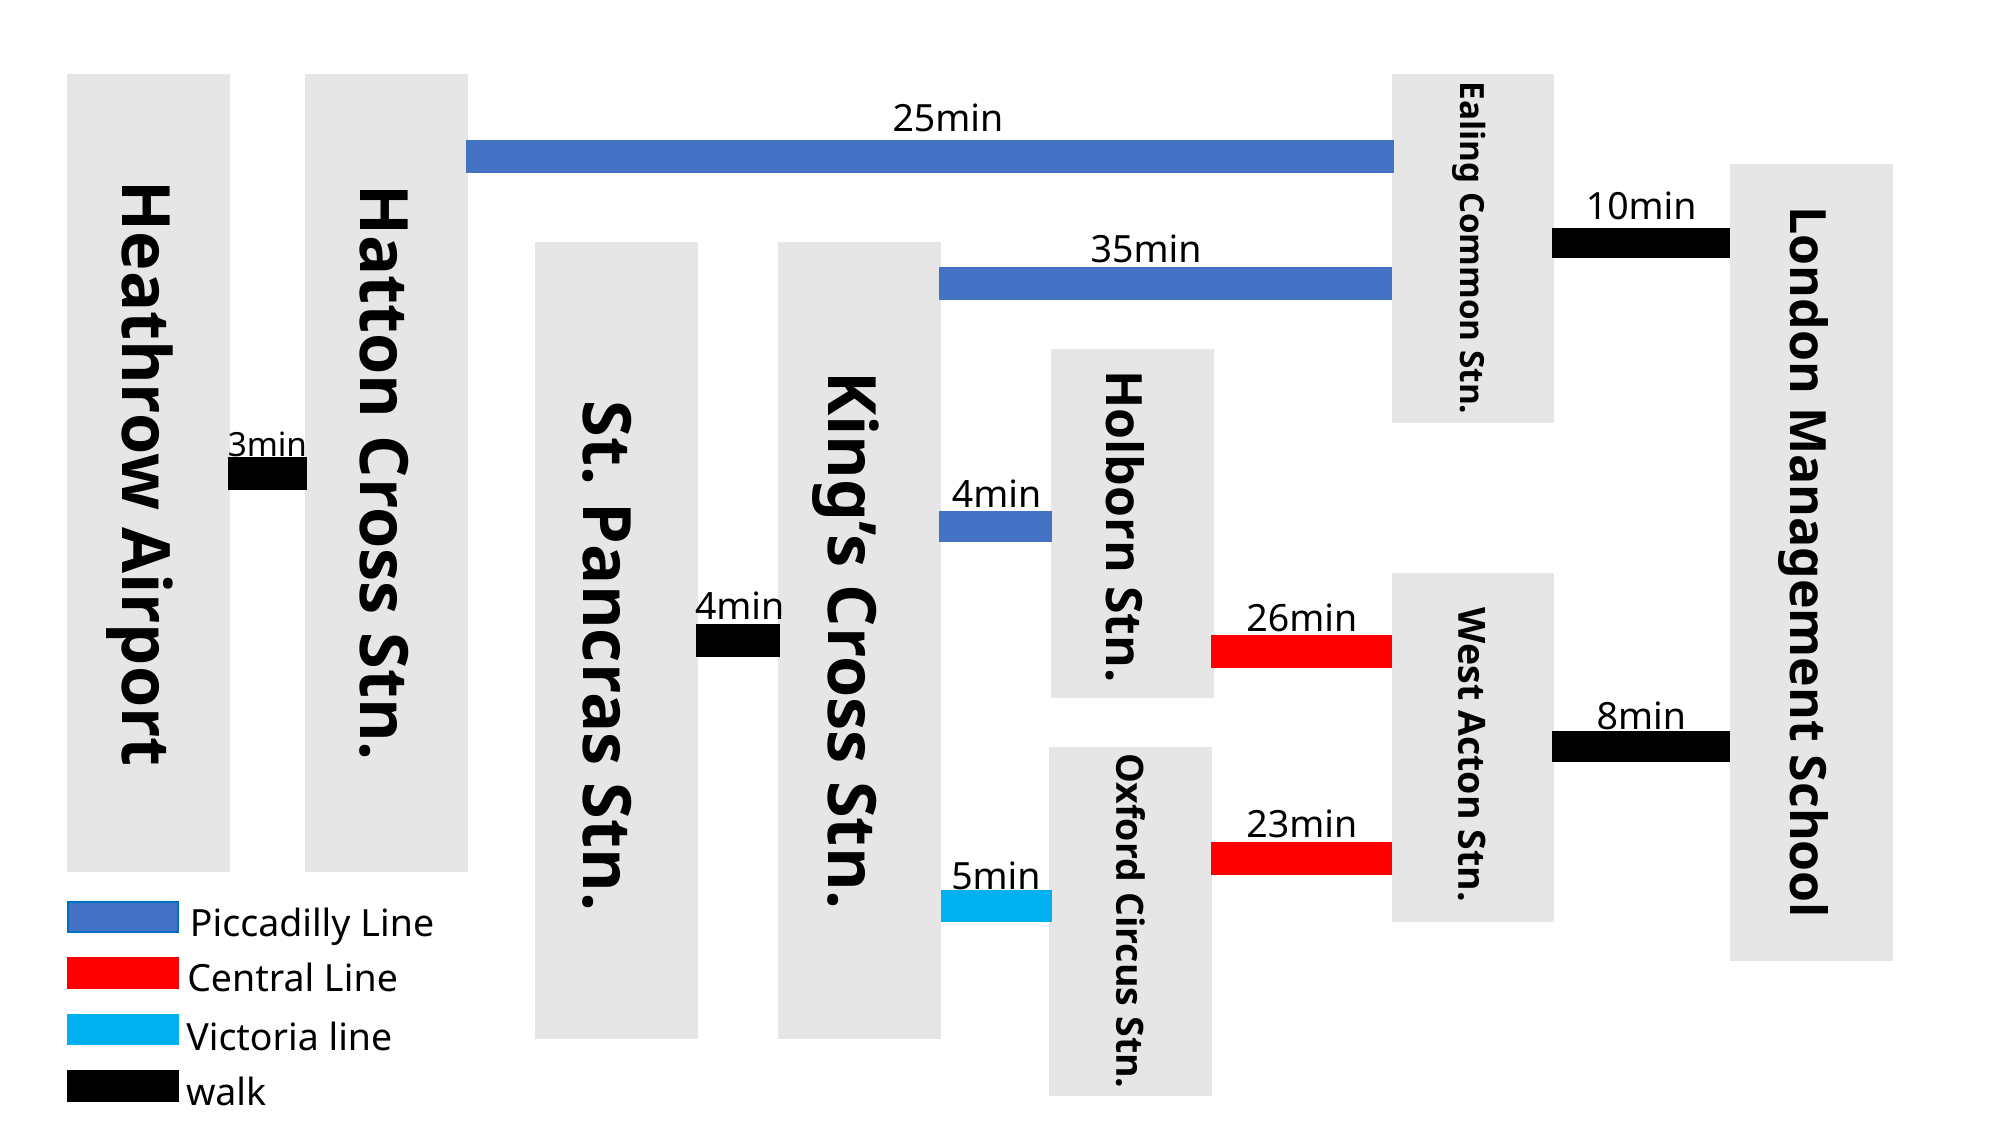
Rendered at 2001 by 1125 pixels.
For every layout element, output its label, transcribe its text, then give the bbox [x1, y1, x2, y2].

text_box Heathrow Airport [101, 165, 197, 782]
text_box [941, 905, 1052, 922]
text_box [67, 74, 230, 872]
text_box Ealing Common Stn. [1446, 66, 1501, 430]
text_box 35min [1075, 217, 1217, 278]
text_box [1552, 731, 1730, 762]
text_box 4min [937, 462, 1057, 522]
text_box [67, 901, 175, 933]
text_box London Management School [1772, 191, 1848, 934]
text_box [1501, 74, 1554, 423]
text_box [1730, 164, 1893, 961]
text_box [1552, 228, 1730, 258]
text_box [1211, 635, 1392, 668]
text_box 4min [680, 574, 800, 634]
text_box [1049, 747, 1101, 1096]
text_box Piccadilly Line [175, 891, 450, 952]
text_box [939, 267, 1392, 300]
text_box walk [171, 1060, 282, 1121]
text_box 25min [877, 86, 1019, 147]
text_box 5min [936, 844, 1056, 905]
text_box [67, 1070, 171, 1102]
text_box [466, 140, 1394, 173]
text_box Holborn Stn. [1088, 355, 1164, 698]
text_box [1162, 747, 1212, 1096]
text_box [305, 74, 468, 872]
text_box [228, 471, 307, 490]
text_box 23min [1231, 792, 1373, 853]
text_box [1392, 74, 1446, 423]
text_box King’s Cross Stn. [807, 356, 903, 925]
text_box [1392, 573, 1554, 922]
text_box Hatton Cross Stn. [339, 169, 435, 776]
text_box [696, 634, 780, 657]
text_box [67, 1014, 171, 1045]
text_box [1211, 842, 1392, 875]
text_box [535, 242, 698, 1039]
text_box [778, 242, 941, 1039]
text_box Oxford Circus Stn. [1101, 738, 1162, 1104]
text_box [67, 957, 172, 989]
text_box 8min [1581, 685, 1701, 745]
text_box [939, 522, 1052, 542]
text_box Victoria line [171, 1005, 408, 1066]
text_box [1051, 349, 1214, 698]
text_box 26min [1231, 587, 1373, 647]
text_box Central Line [172, 947, 414, 1007]
text_box 10min [1571, 174, 1712, 235]
text_box St. Pancras Stn. [562, 386, 658, 927]
text_box West Acton Stn. [1443, 593, 1504, 918]
text_box 3min [213, 415, 322, 471]
